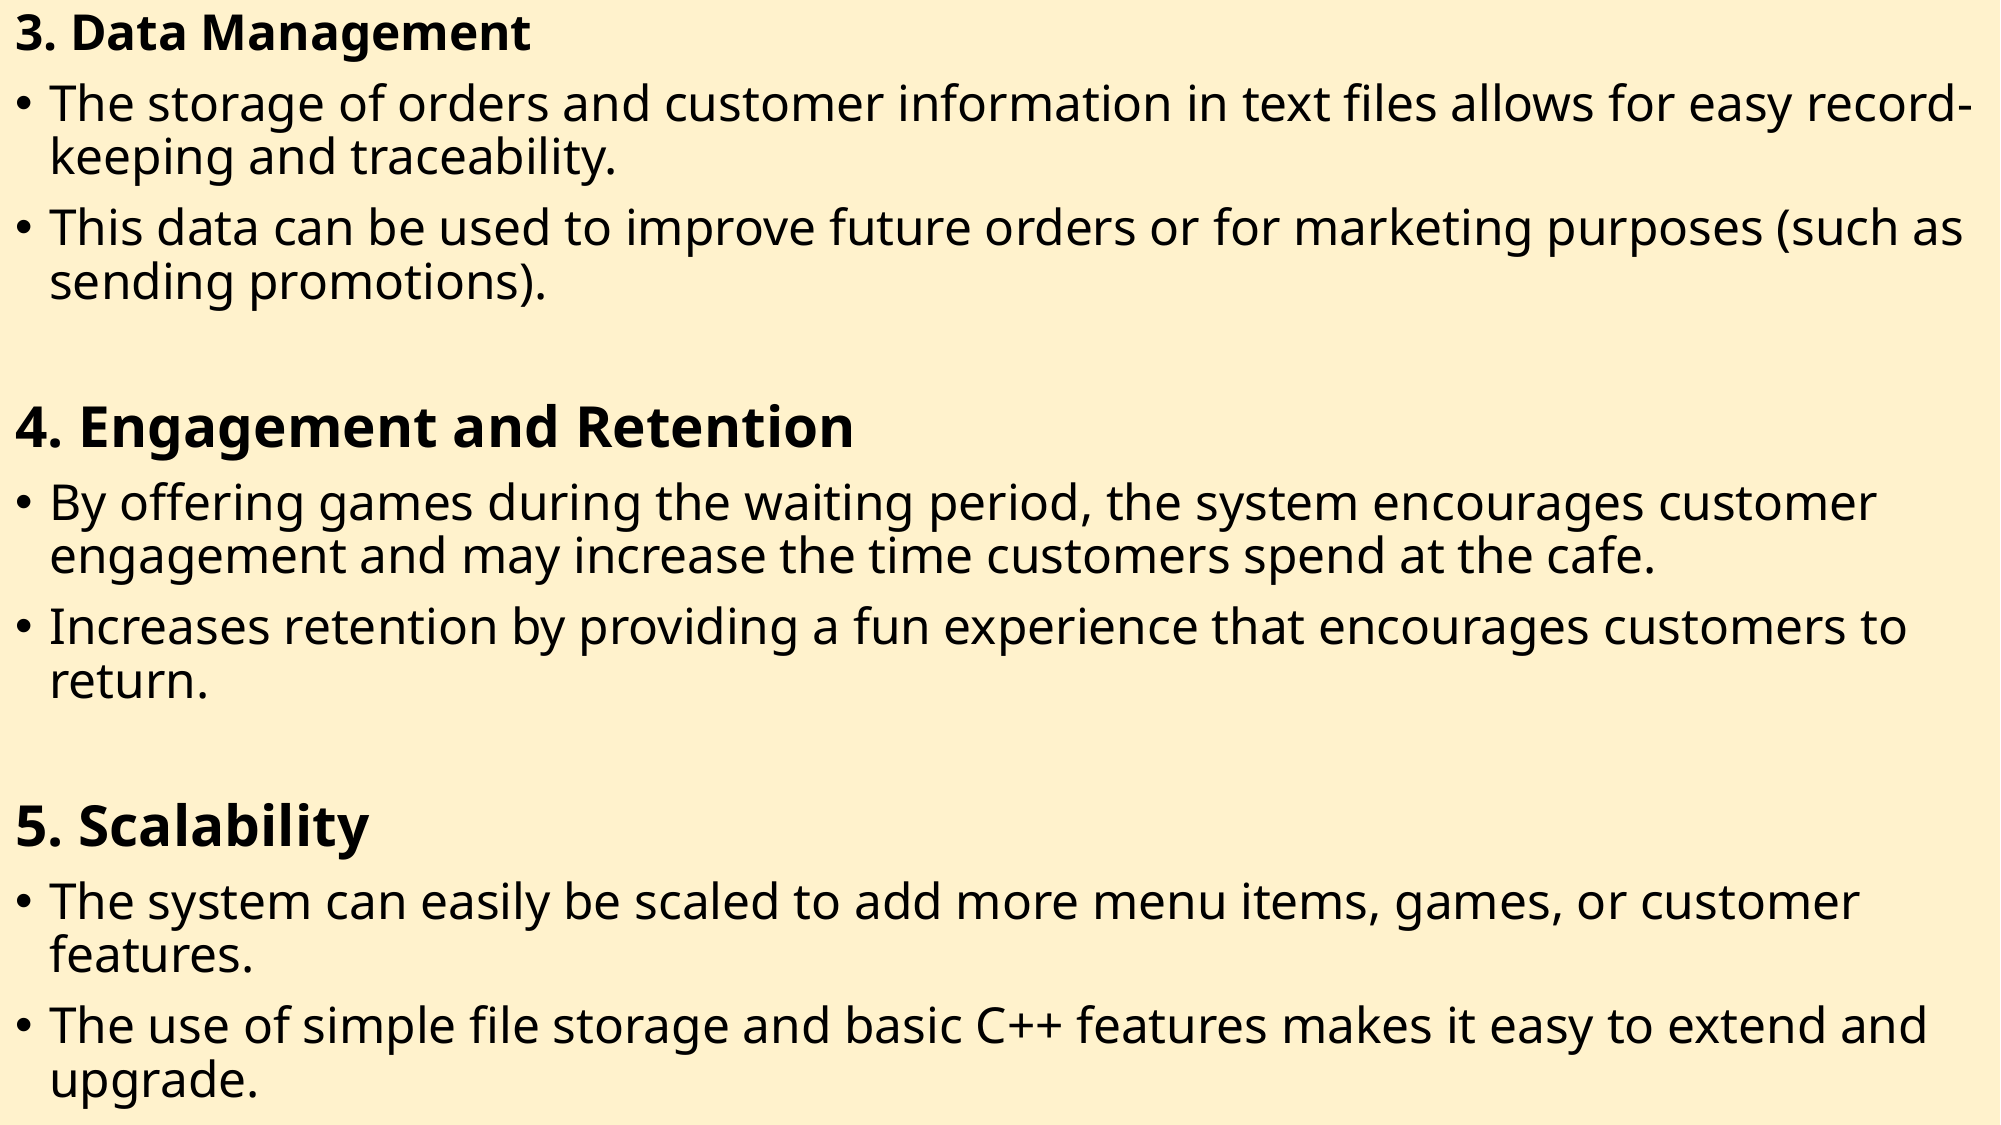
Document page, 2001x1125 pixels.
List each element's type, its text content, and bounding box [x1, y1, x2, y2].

list 3. Data Management The storage of orders and customer information in text files allows for easy record-keeping and traceability. This data can be used to improve future orders or for marketing purposes (such as sending promotions). 4. Engagement and Retention By offering games during the waiting period, the system encourages customer engagement and may increase the time customers spend at the cafe. Increases retention by providing a fun experience that encourages customers to return. 5. Scalability The system can easily be scaled to add more menu items, games, or customer features. The use of simple file storage and basic C++ features makes it easy to extend and upgrade. [0, 0, 2000, 1125]
